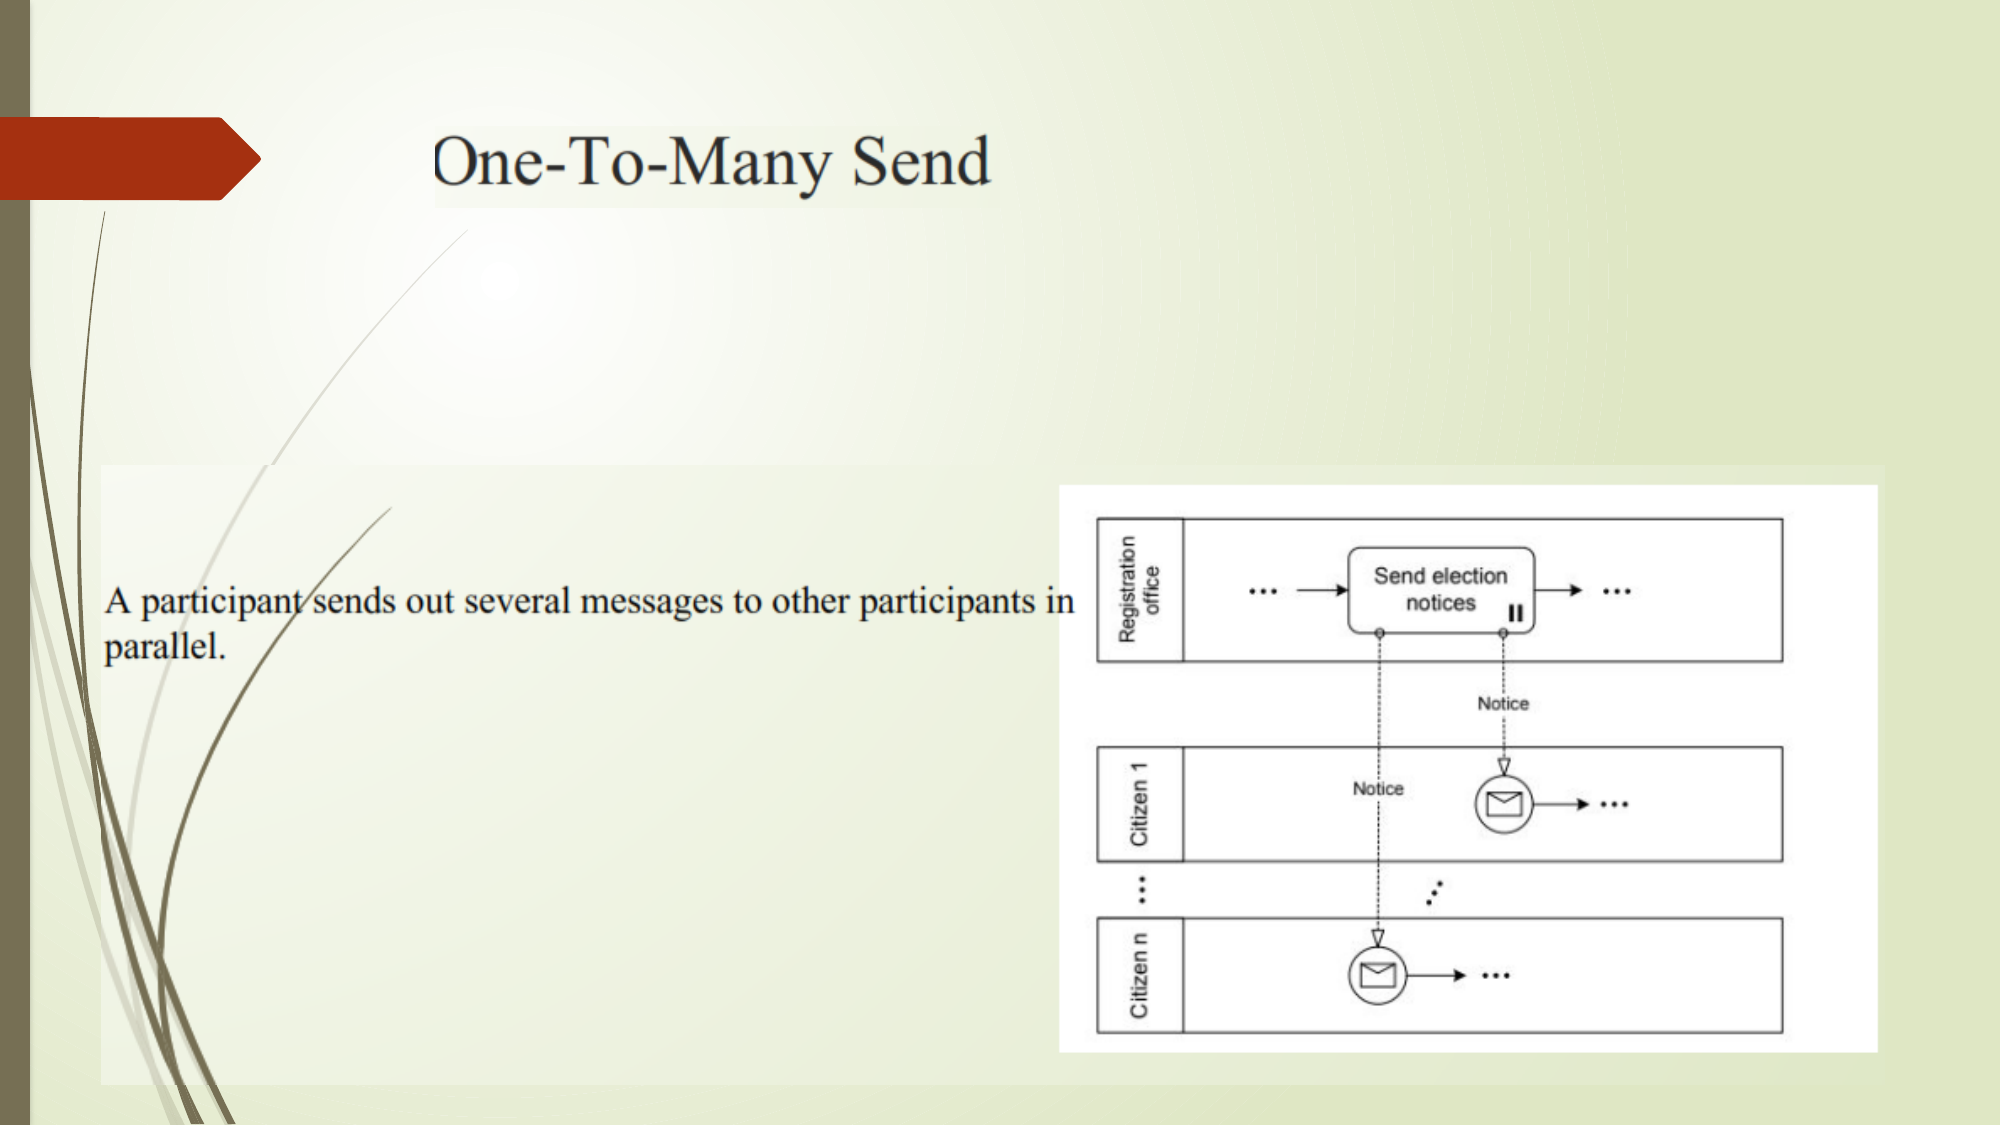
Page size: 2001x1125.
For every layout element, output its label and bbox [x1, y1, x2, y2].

picture [435, 125, 1001, 208]
picture [101, 464, 1885, 1086]
